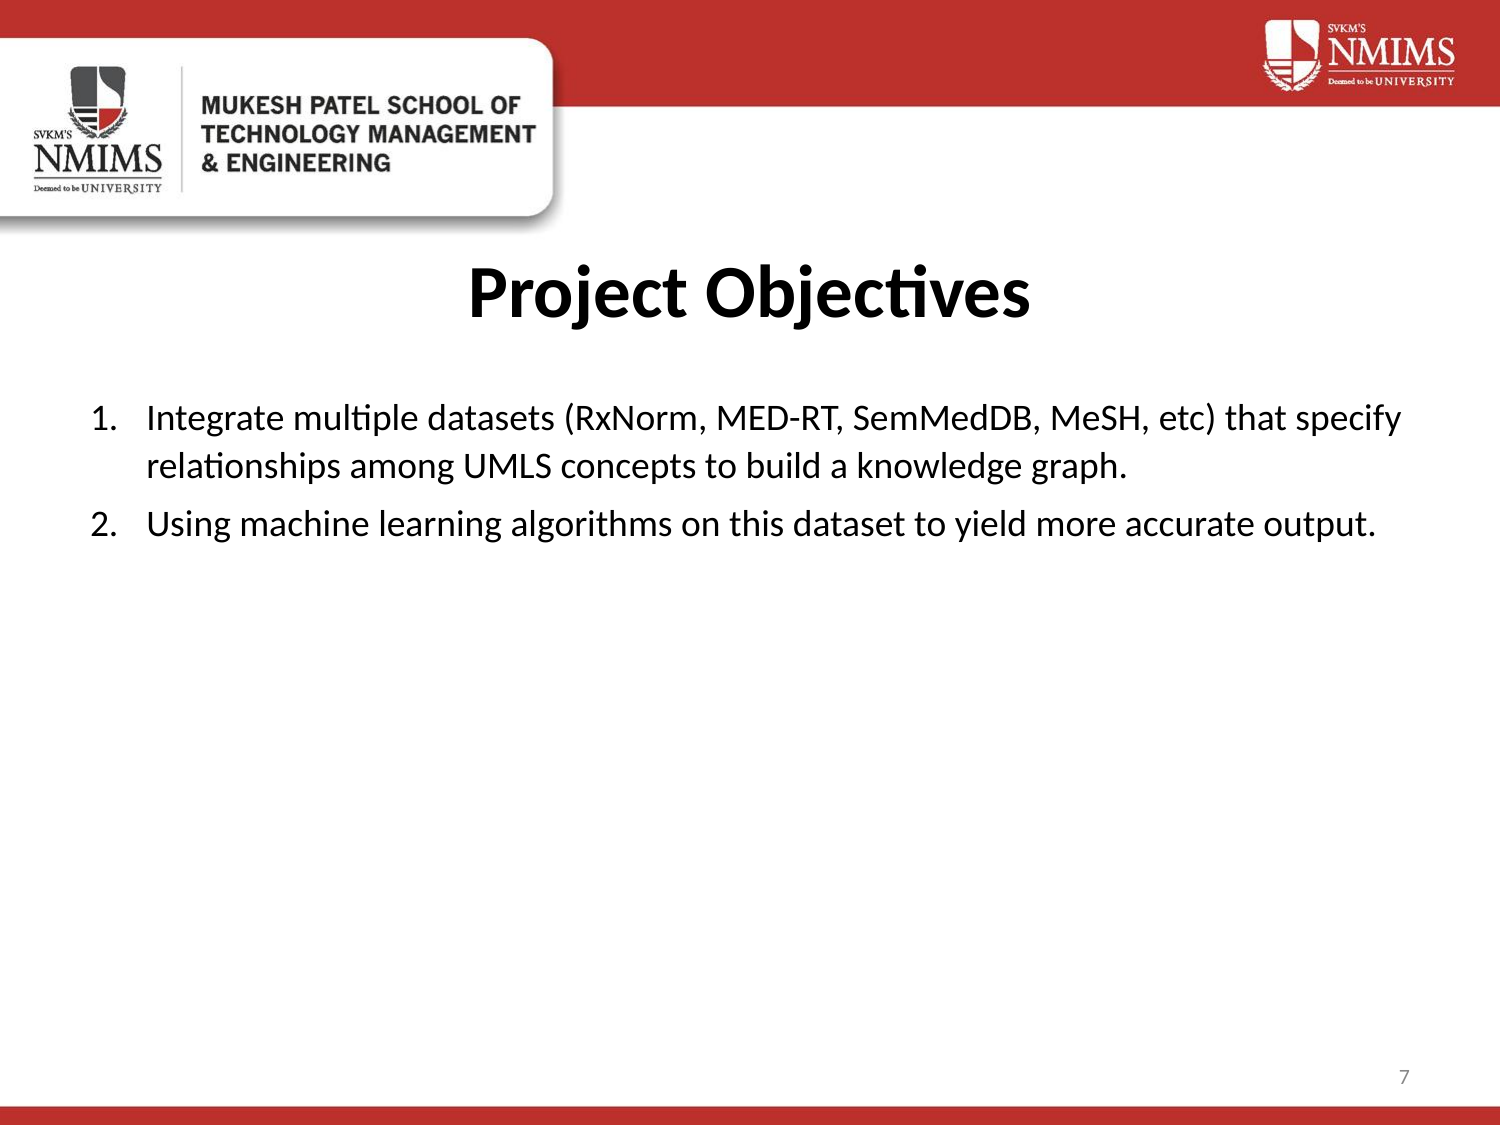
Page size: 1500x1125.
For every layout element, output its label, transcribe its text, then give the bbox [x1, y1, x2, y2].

list Integrate multiple datasets (RxNorm, MED-RT, SemMedDB, MeSH, etc) that specify relationships among UMLS concepts to build a knowledge graph. Using machine learning algorithms on this dataset to yield more accurate output. [75, 375, 1425, 1043]
title Project Objectives [75, 212, 1425, 363]
picture [0, 0, 1500, 1125]
slide_number 7 [1074, 1045, 1425, 1106]
